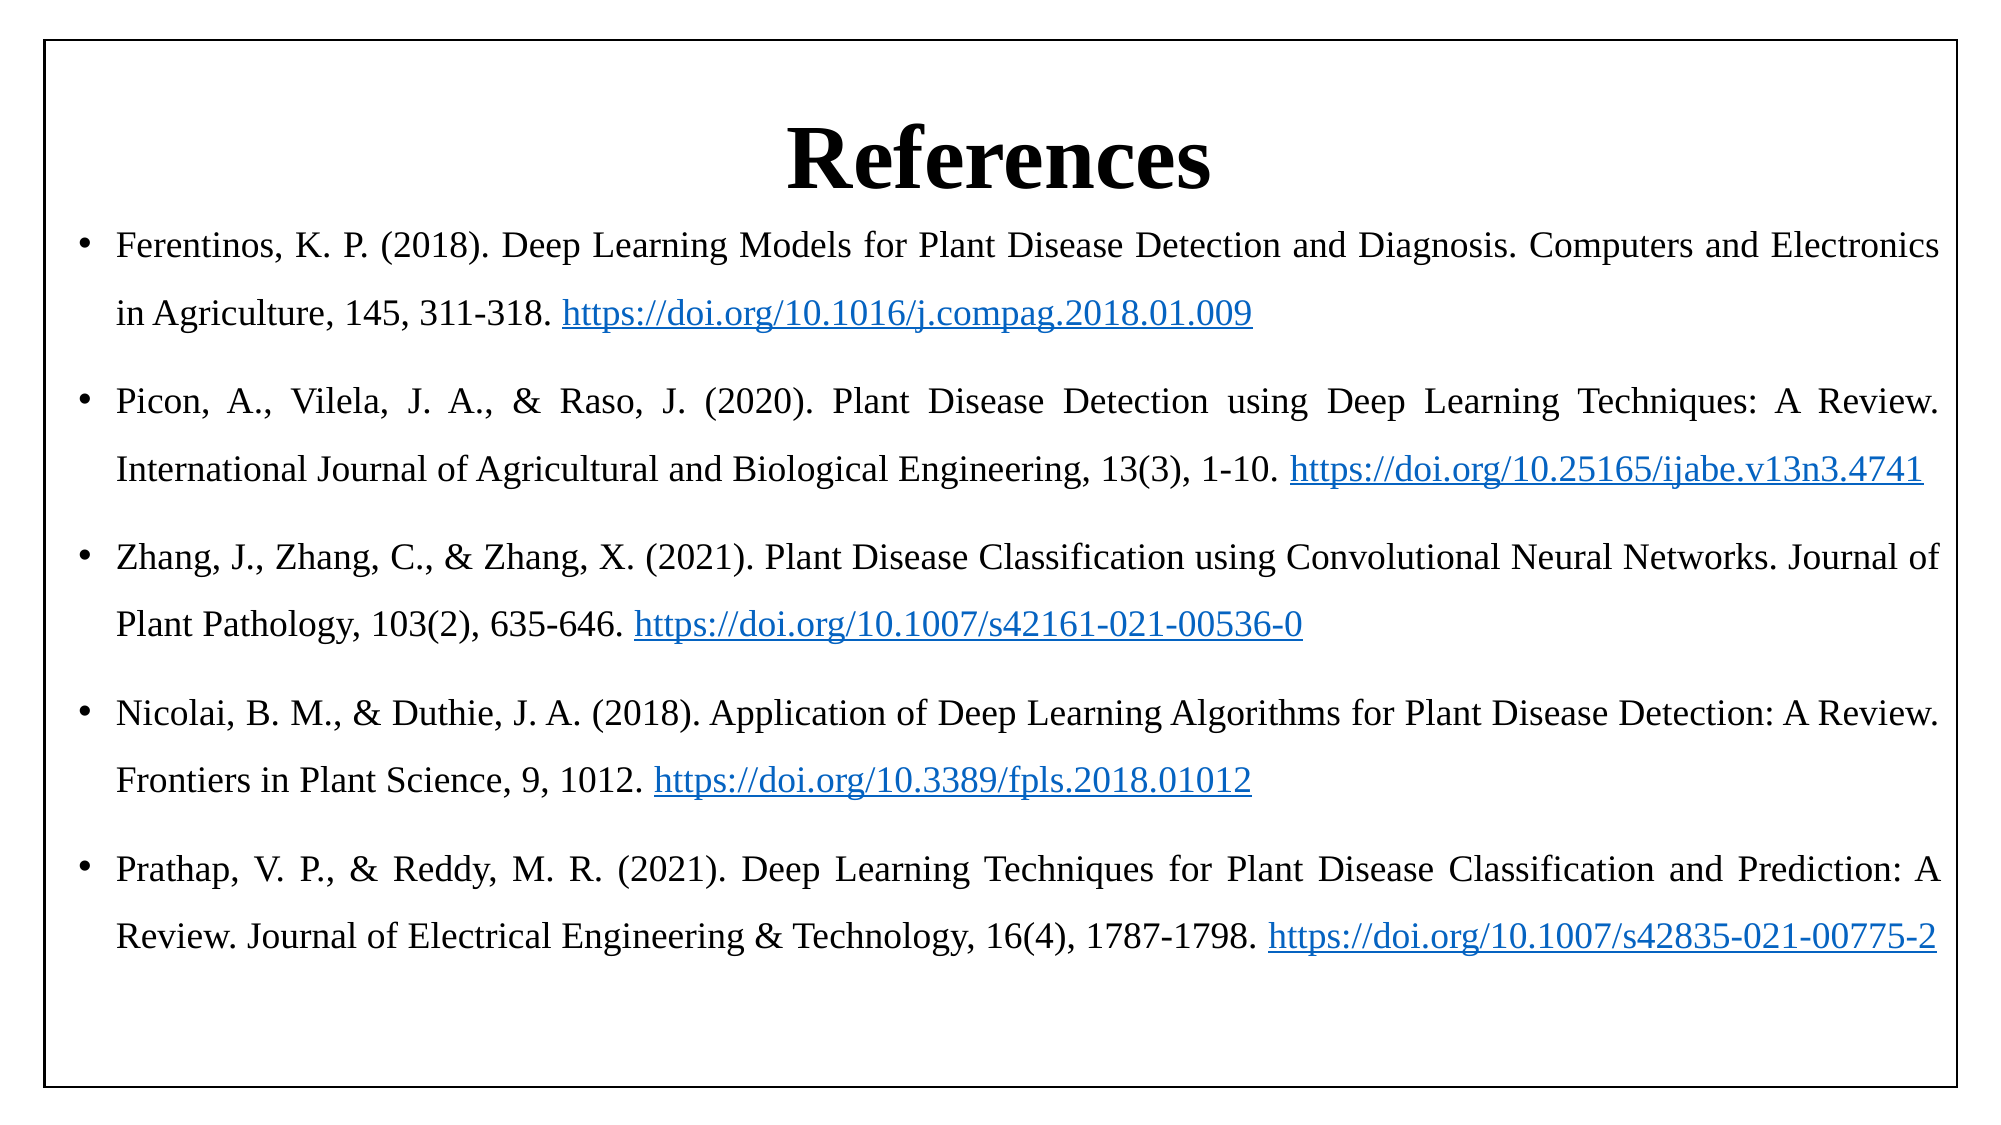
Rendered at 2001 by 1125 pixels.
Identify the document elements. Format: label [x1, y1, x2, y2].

text_box [43, 39, 1958, 1088]
